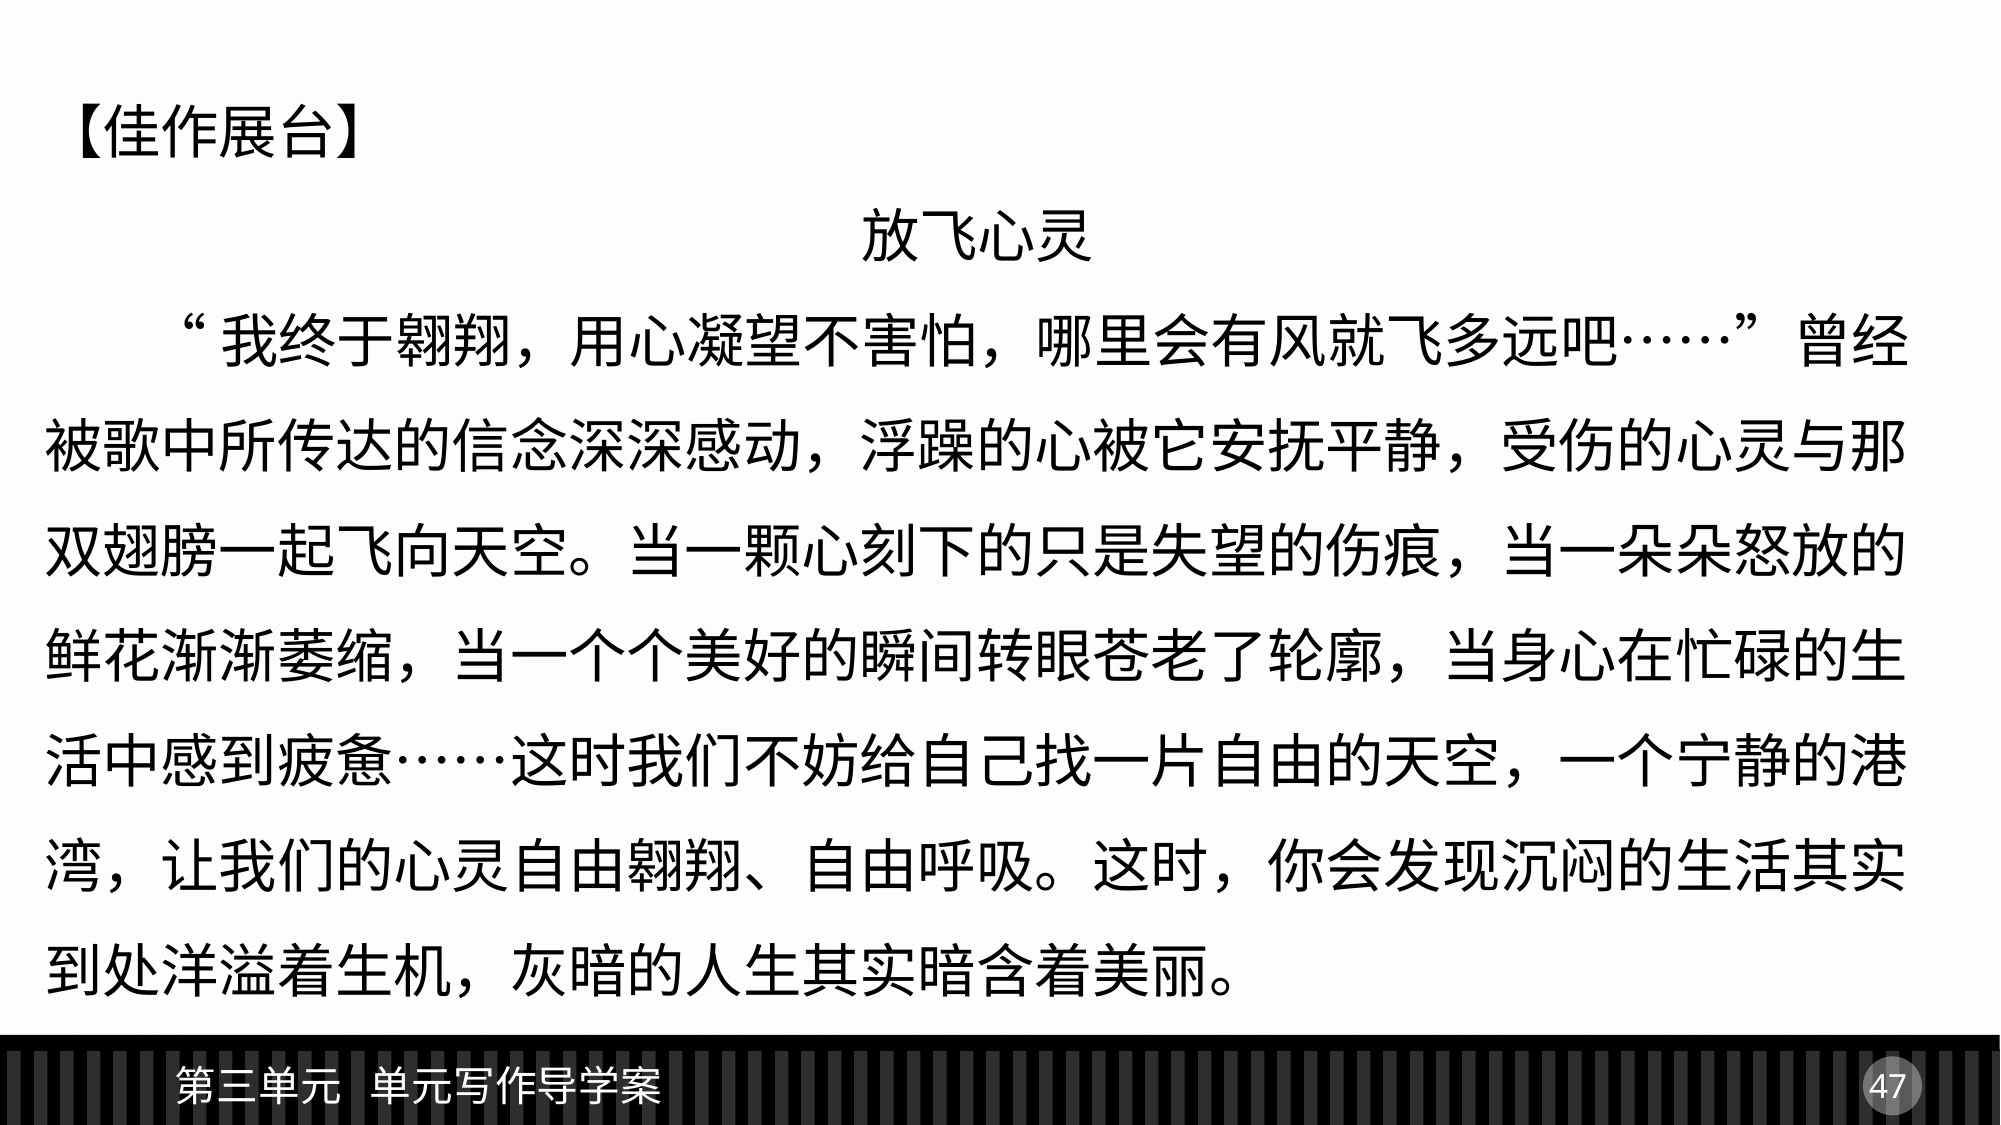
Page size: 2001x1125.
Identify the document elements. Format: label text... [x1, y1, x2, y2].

text_box 【佳作展台】 放飞心灵 “我终于翱翔，用心凝望不害怕，哪里会有风就飞多远吧……”曾经被歌中所传达的信念深深感动，浮躁的心被它安抚平静，受伤的心灵与那双翅膀一起飞向天空。当一颗心刻下的只是失望的伤痕，当一朵朵怒放的鲜花渐渐萎缩，当一个个美好的瞬间转眼苍老了轮廓，当身心在忙碌的生活中感到疲惫……这时我们不妨给自己找一片自由的天空，一个宁静的港湾，让我们的心灵自由翱翔、自由呼吸。这时，你会发现沉闷的生活其实到处洋溢着生机，灰暗的人生其实暗含着美丽。 [29, 52, 1926, 1012]
